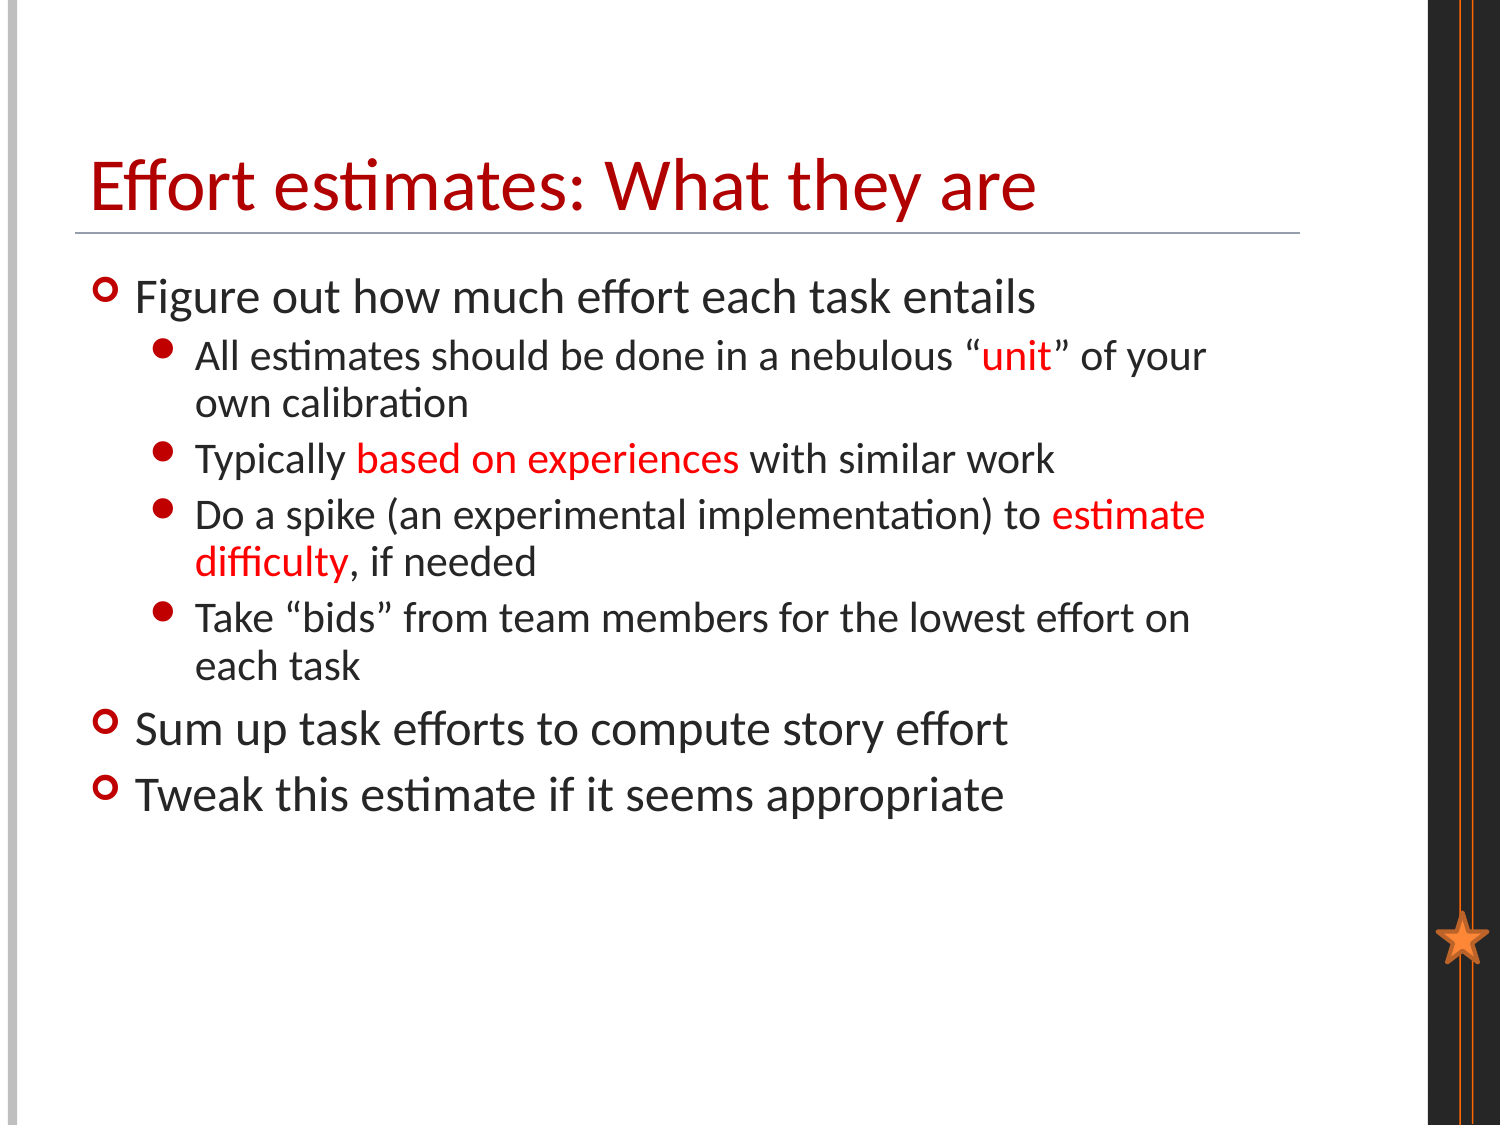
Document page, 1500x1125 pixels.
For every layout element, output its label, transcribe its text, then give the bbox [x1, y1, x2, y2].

title Effort estimates: What they are [75, 45, 1300, 233]
text_box [1435, 910, 1490, 965]
list Figure out how much effort each task entails All estimates should be done in a nebulous “unit” of your own calibration Typically based on experiences with similar work Do a spike (an experimental implementation) to estimate difficulty, if needed Take “bids” from team members for the lowest effort on each task Sum up task efforts to compute story effort Tweak this estimate if it seems appropriate [75, 262, 1300, 1062]
